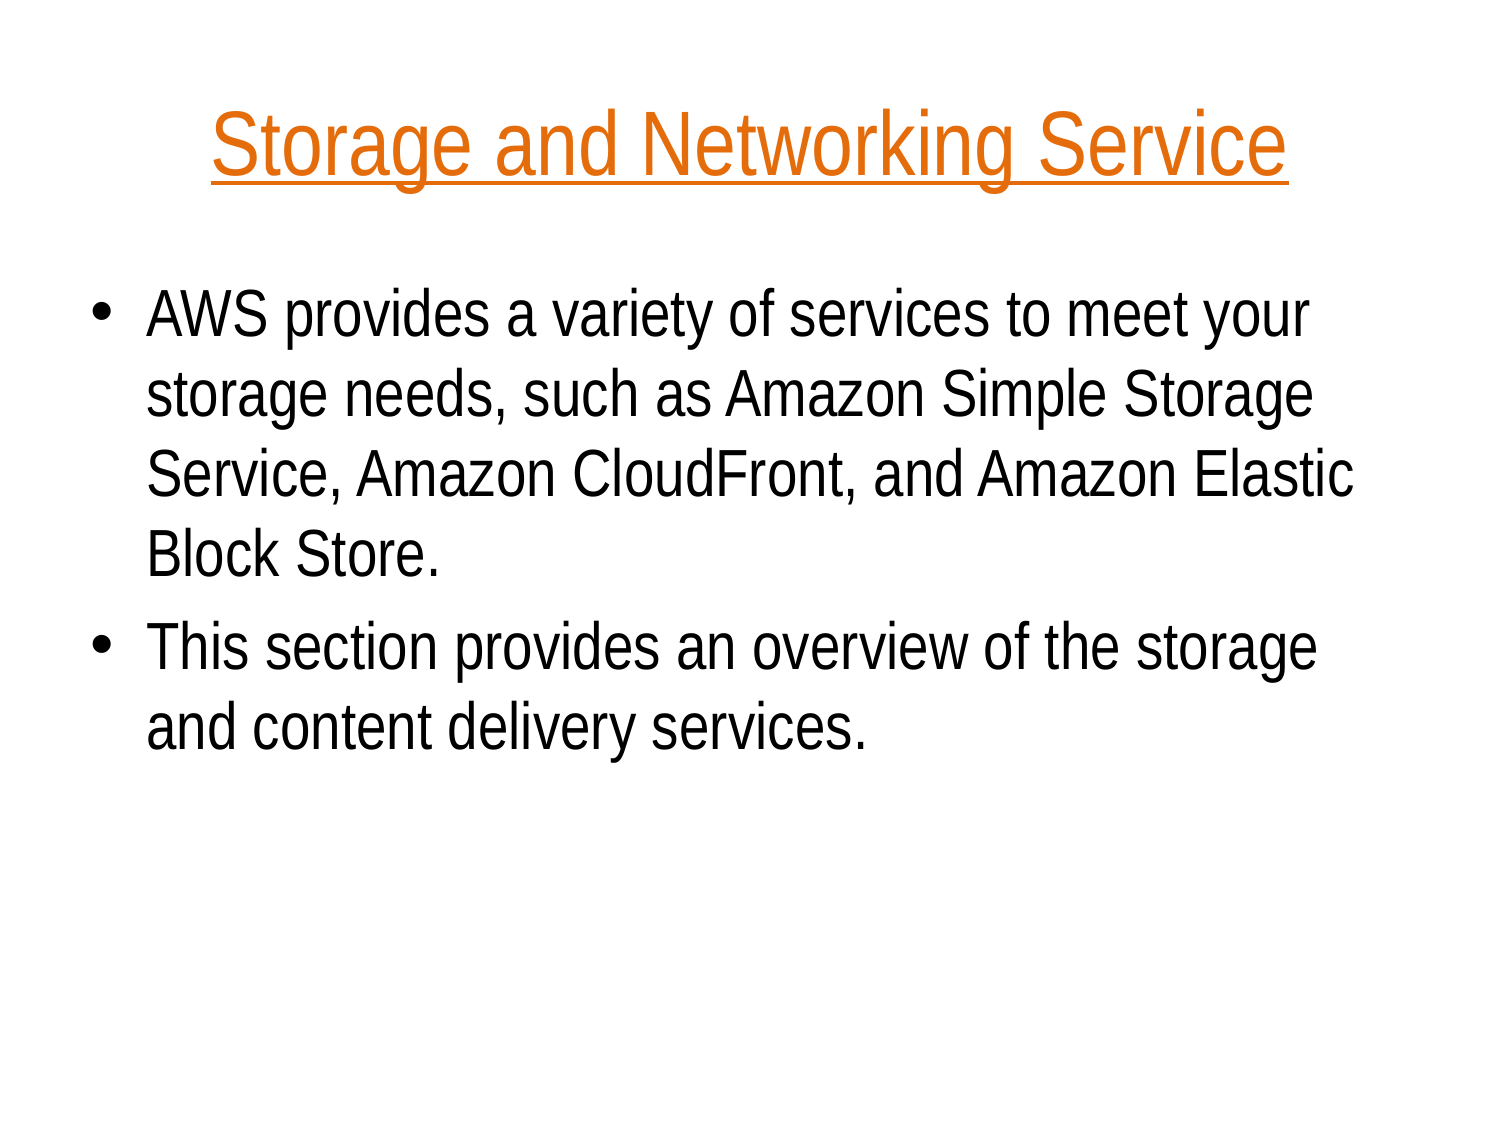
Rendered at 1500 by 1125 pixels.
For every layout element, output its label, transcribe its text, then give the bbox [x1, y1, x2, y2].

list AWS provides a variety of services to meet your storage needs, such as Amazon Simple Storage Service, Amazon CloudFront, and Amazon Elastic Block Store. This section provides an overview of the storage and content delivery services. [75, 262, 1425, 1005]
title Storage and Networking Service [75, 45, 1425, 233]
